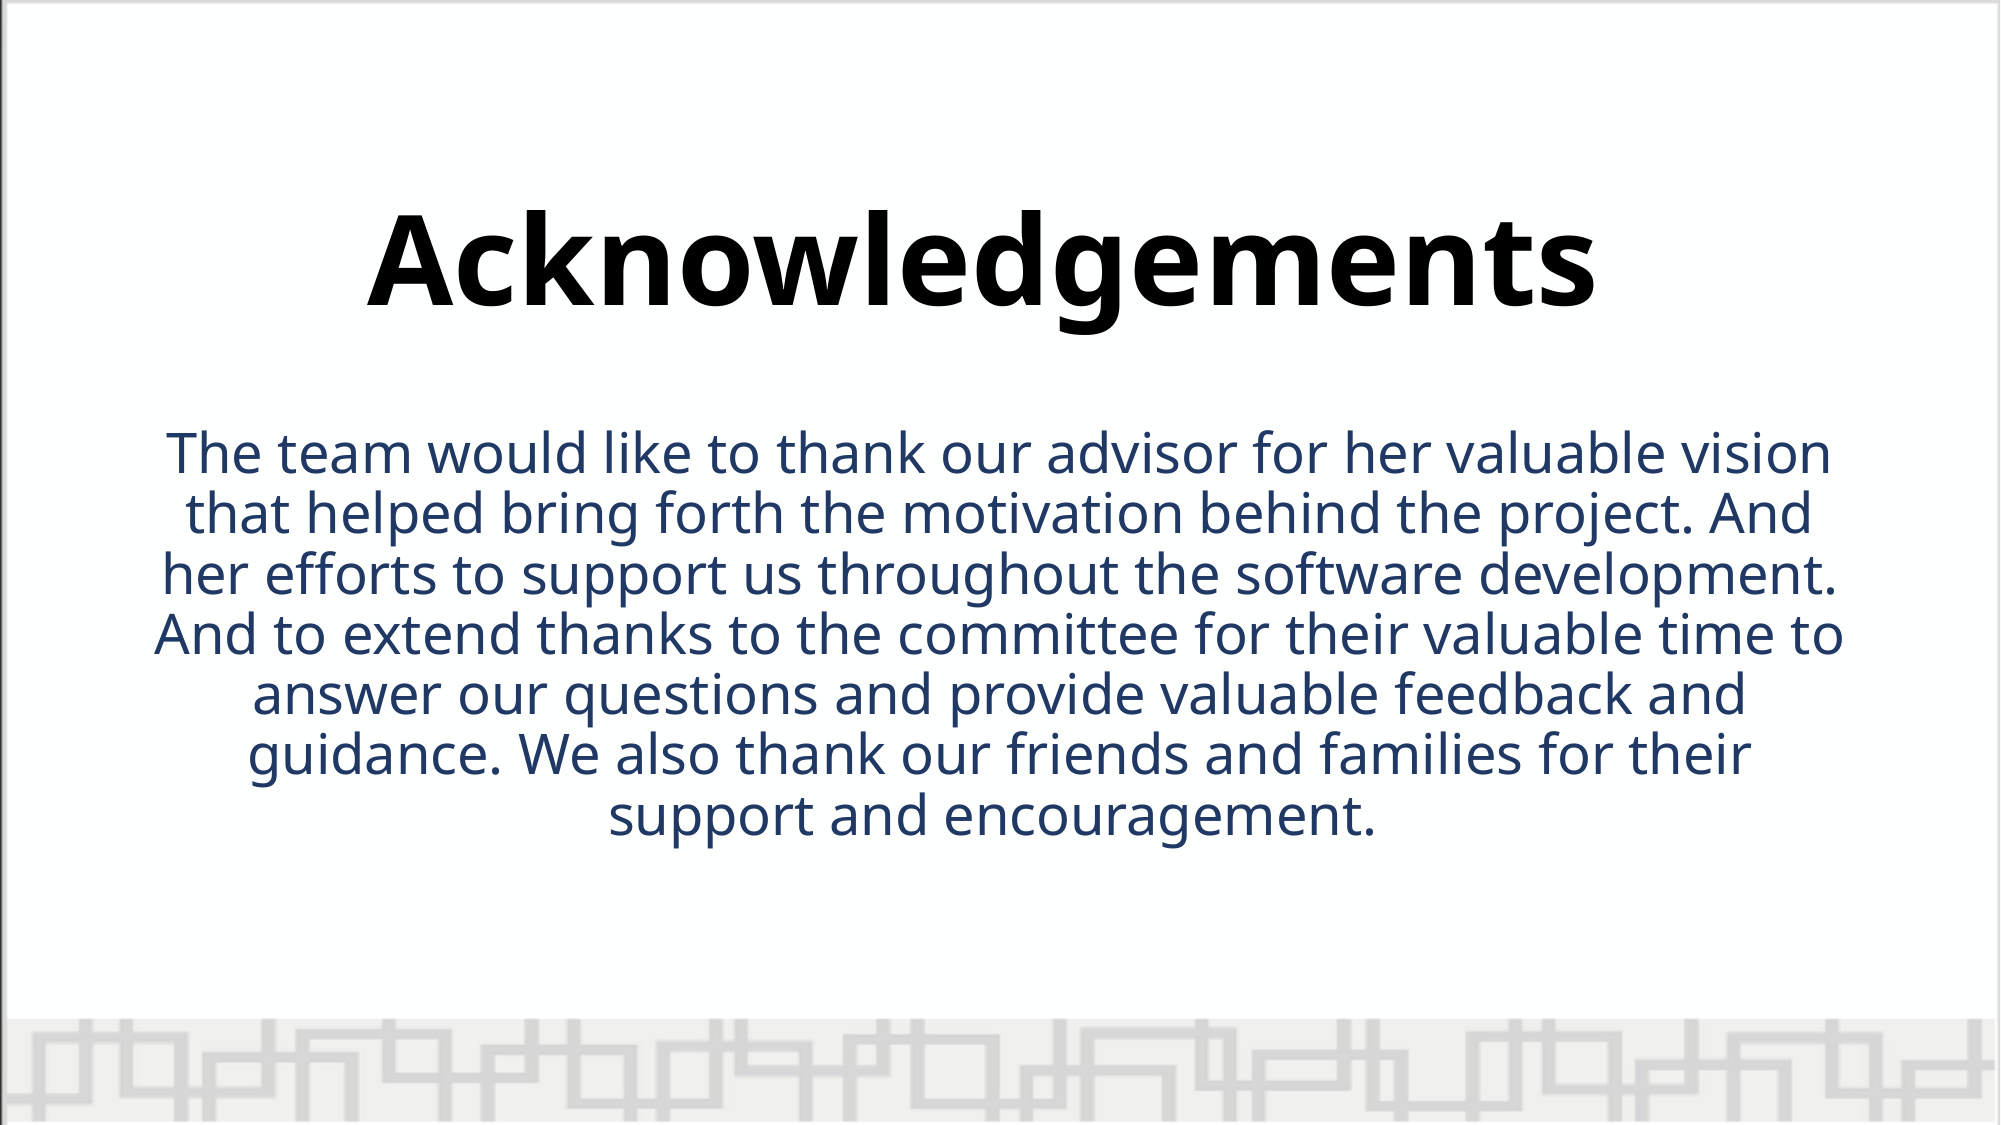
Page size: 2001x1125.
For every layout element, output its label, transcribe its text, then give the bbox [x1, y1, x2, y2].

picture [0, 0, 2001, 1125]
title Acknowledgements [137, 155, 1863, 374]
list The team would like to thank our advisor for her valuable vision that helped bring forth the motivation behind the project. And her efforts to support us throughout the software development. And to extend thanks to the committee for their valuable time to answer our questions and provide valuable feedback and guidance. We also thank our friends and families for their support and encouragement. [137, 417, 1863, 861]
